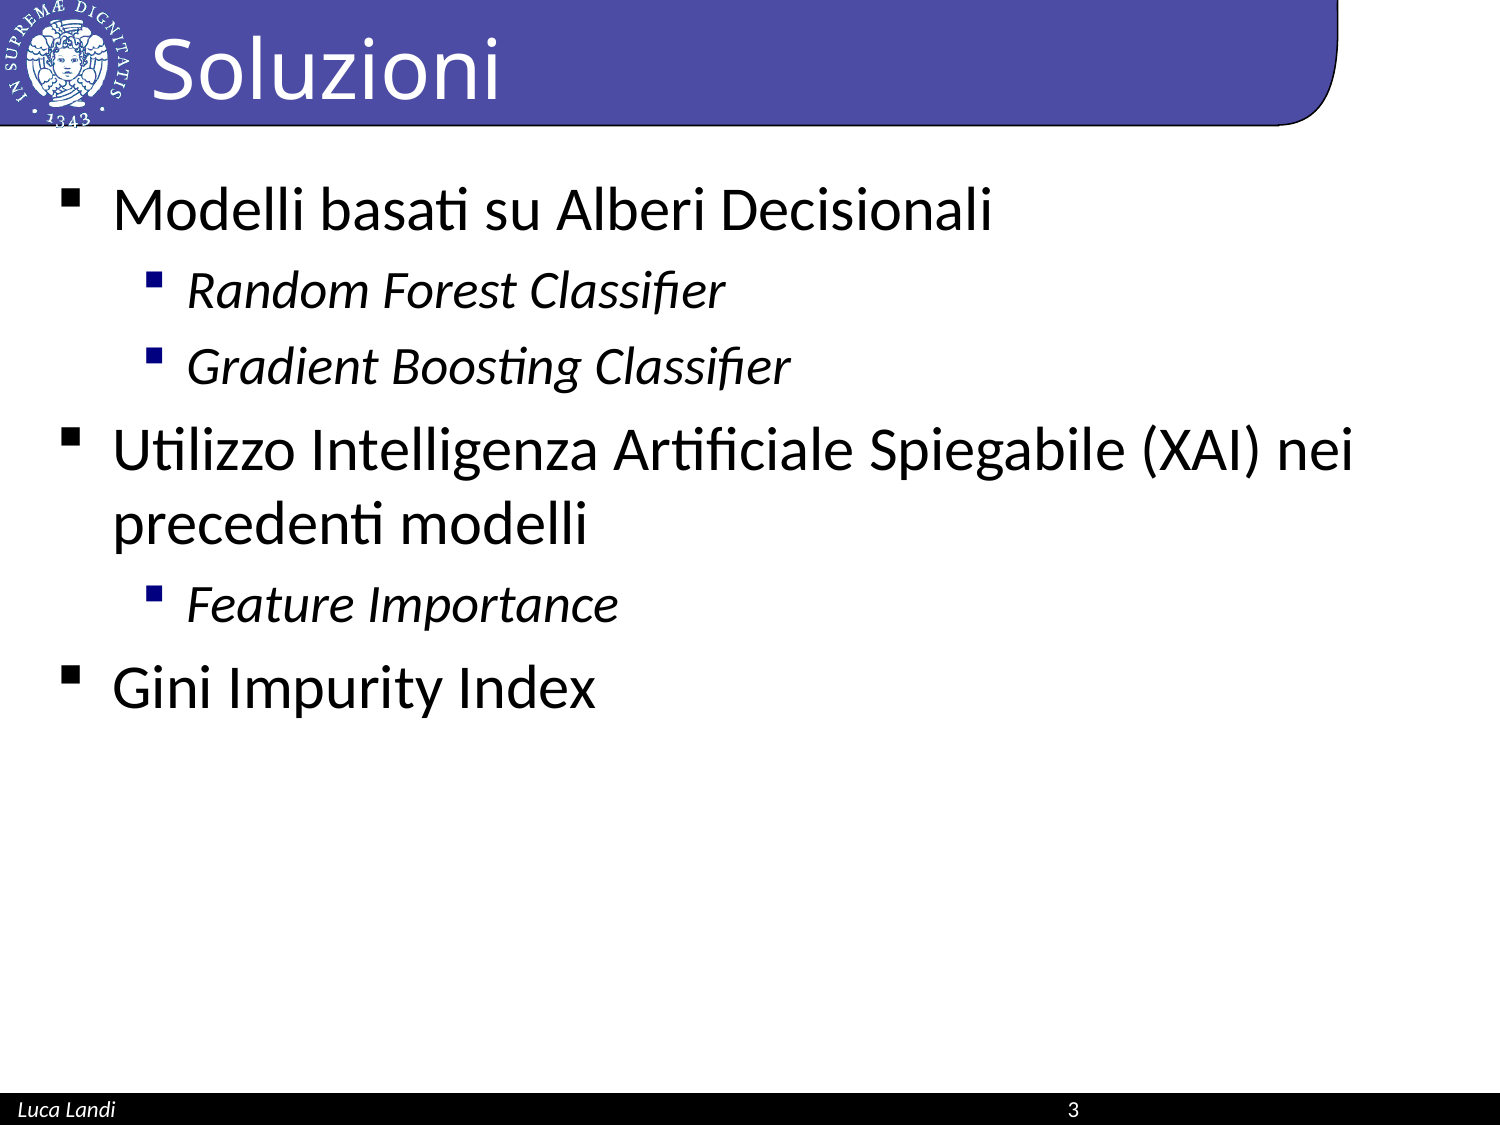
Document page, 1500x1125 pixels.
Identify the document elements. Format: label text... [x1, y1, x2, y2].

title Soluzioni [135, 6, 1341, 126]
text_box Luca Landi 3 [2, 1086, 1500, 1125]
picture [2, 0, 133, 131]
